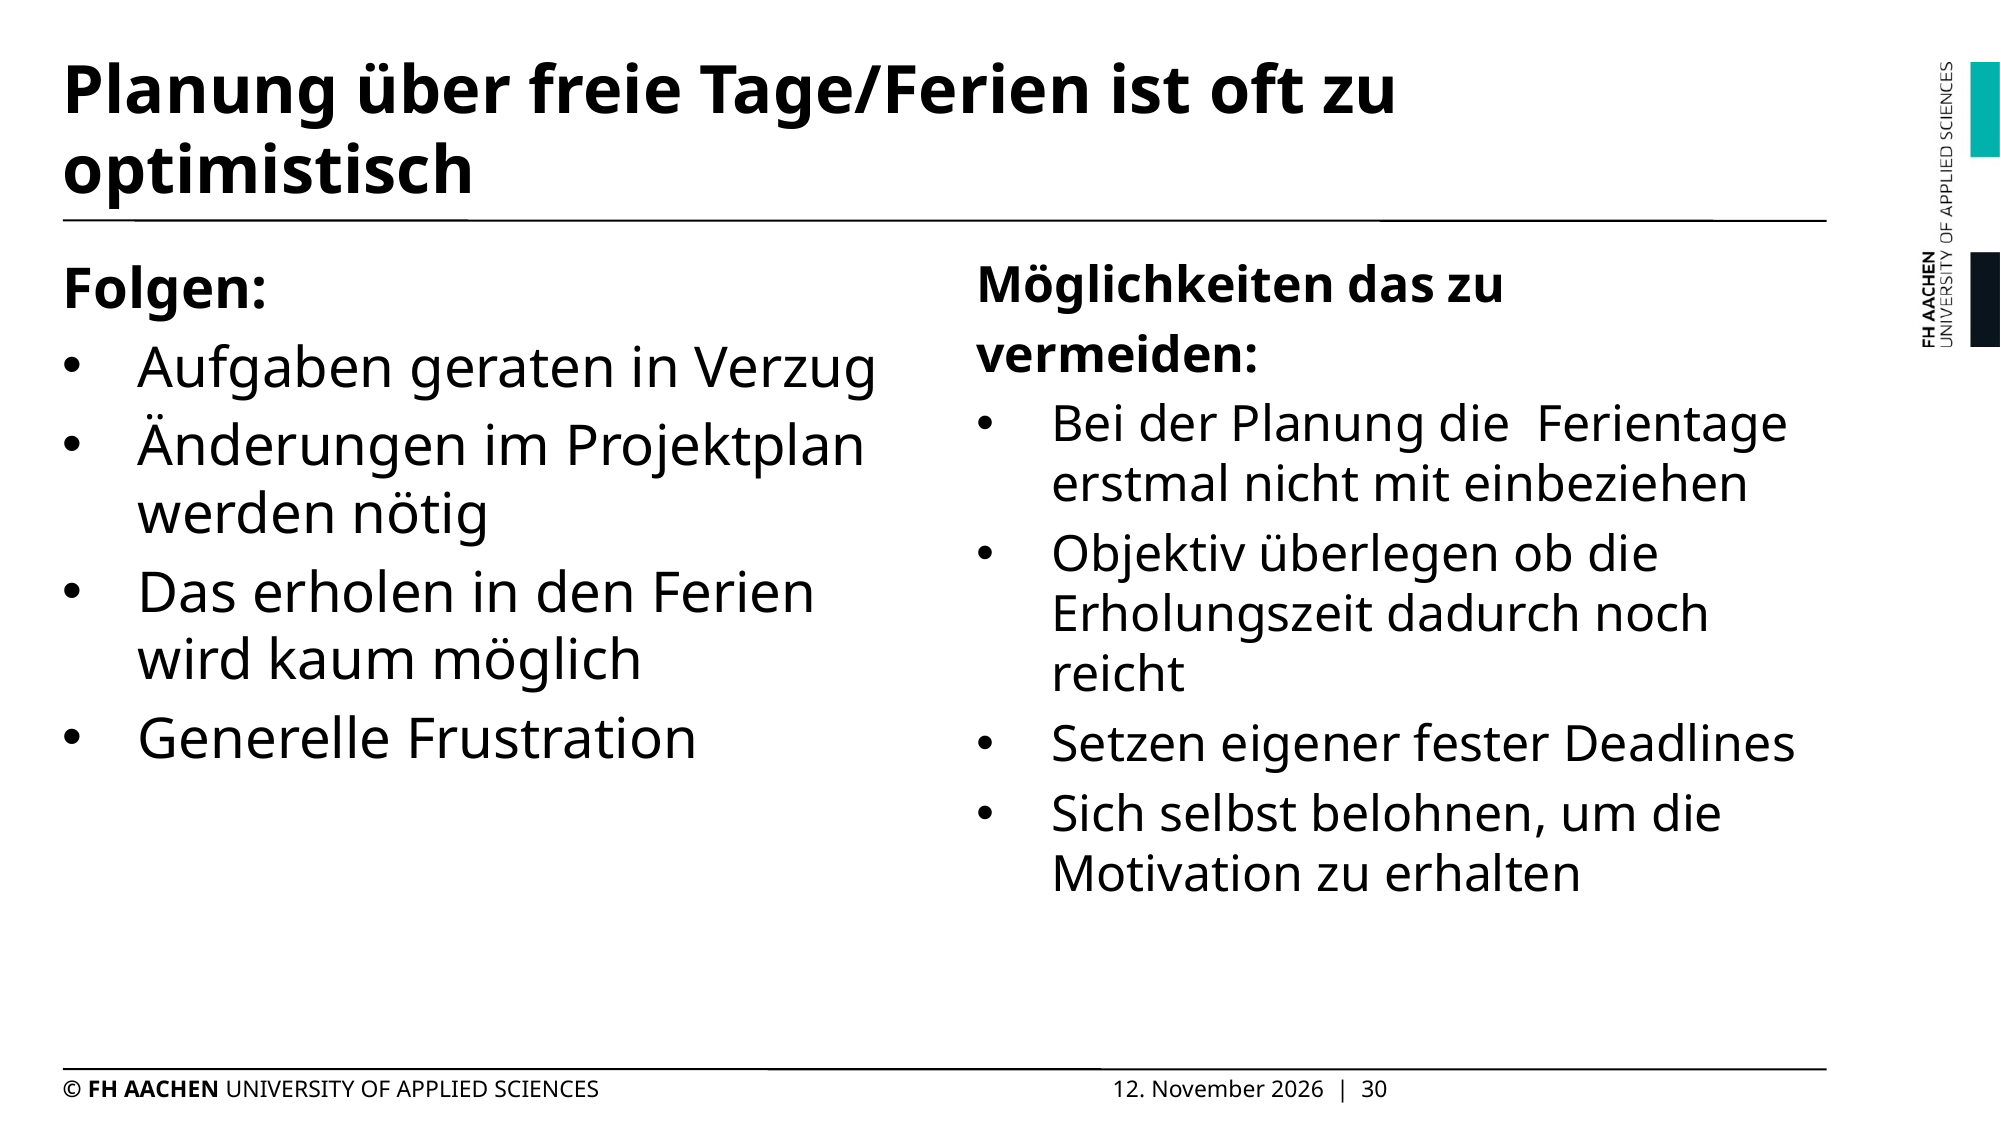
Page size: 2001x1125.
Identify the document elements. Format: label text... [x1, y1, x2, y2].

picture [1911, 62, 2000, 347]
title Planung über freie Tage/Ferien ist oft zu optimistisch [63, 47, 1827, 205]
list Folgen: Aufgaben geraten in Verzug Änderungen im Projektplan werden nötig Das erholen in den Ferien wird kaum möglich Generelle Frustration [63, 251, 914, 1040]
list Möglichkeiten das zu vermeiden: Bei der Planung die Ferientage erstmal nicht mit einbeziehen Objektiv überlegen ob die Erholungszeit dadurch noch reicht Setzen eigener fester Deadlines Sich selbst belohnen, um die Motivation zu erhalten [976, 251, 1827, 1040]
